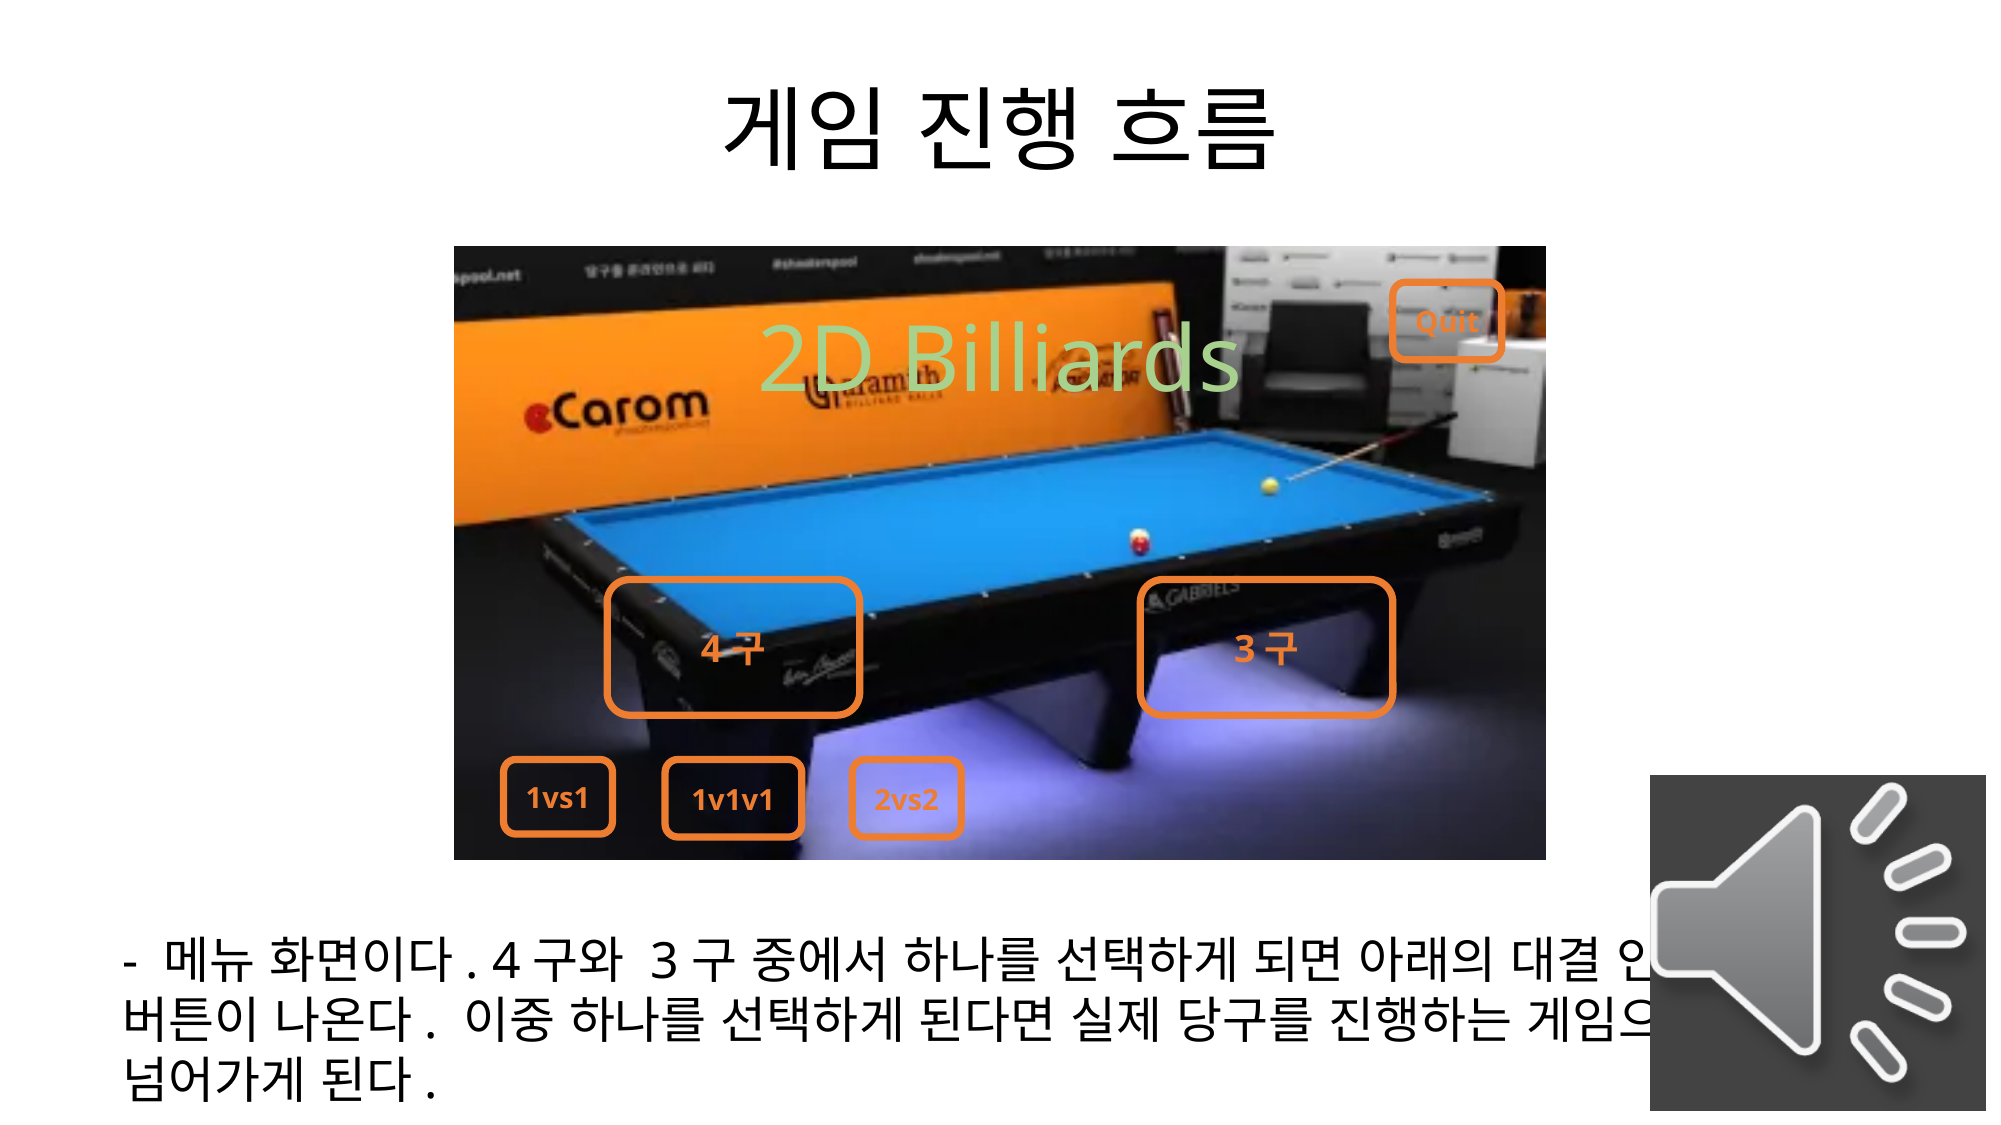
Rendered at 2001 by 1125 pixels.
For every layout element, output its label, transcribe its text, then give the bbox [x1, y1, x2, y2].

picture [454, 246, 1546, 860]
text_box - 메뉴 화면이다. 4구와 3구 중에서 하나를 선택하게 되면 아래의 대결 인원 선택 버튼이 나온다. 이중 하나를 선택하게 된다면 실제 당구를 진행하는 게임으로 넘어가게 된다. [107, 921, 1916, 1117]
text_box 게임 진행 흐름 [658, 53, 1342, 214]
picture [1648, 773, 1987, 1112]
